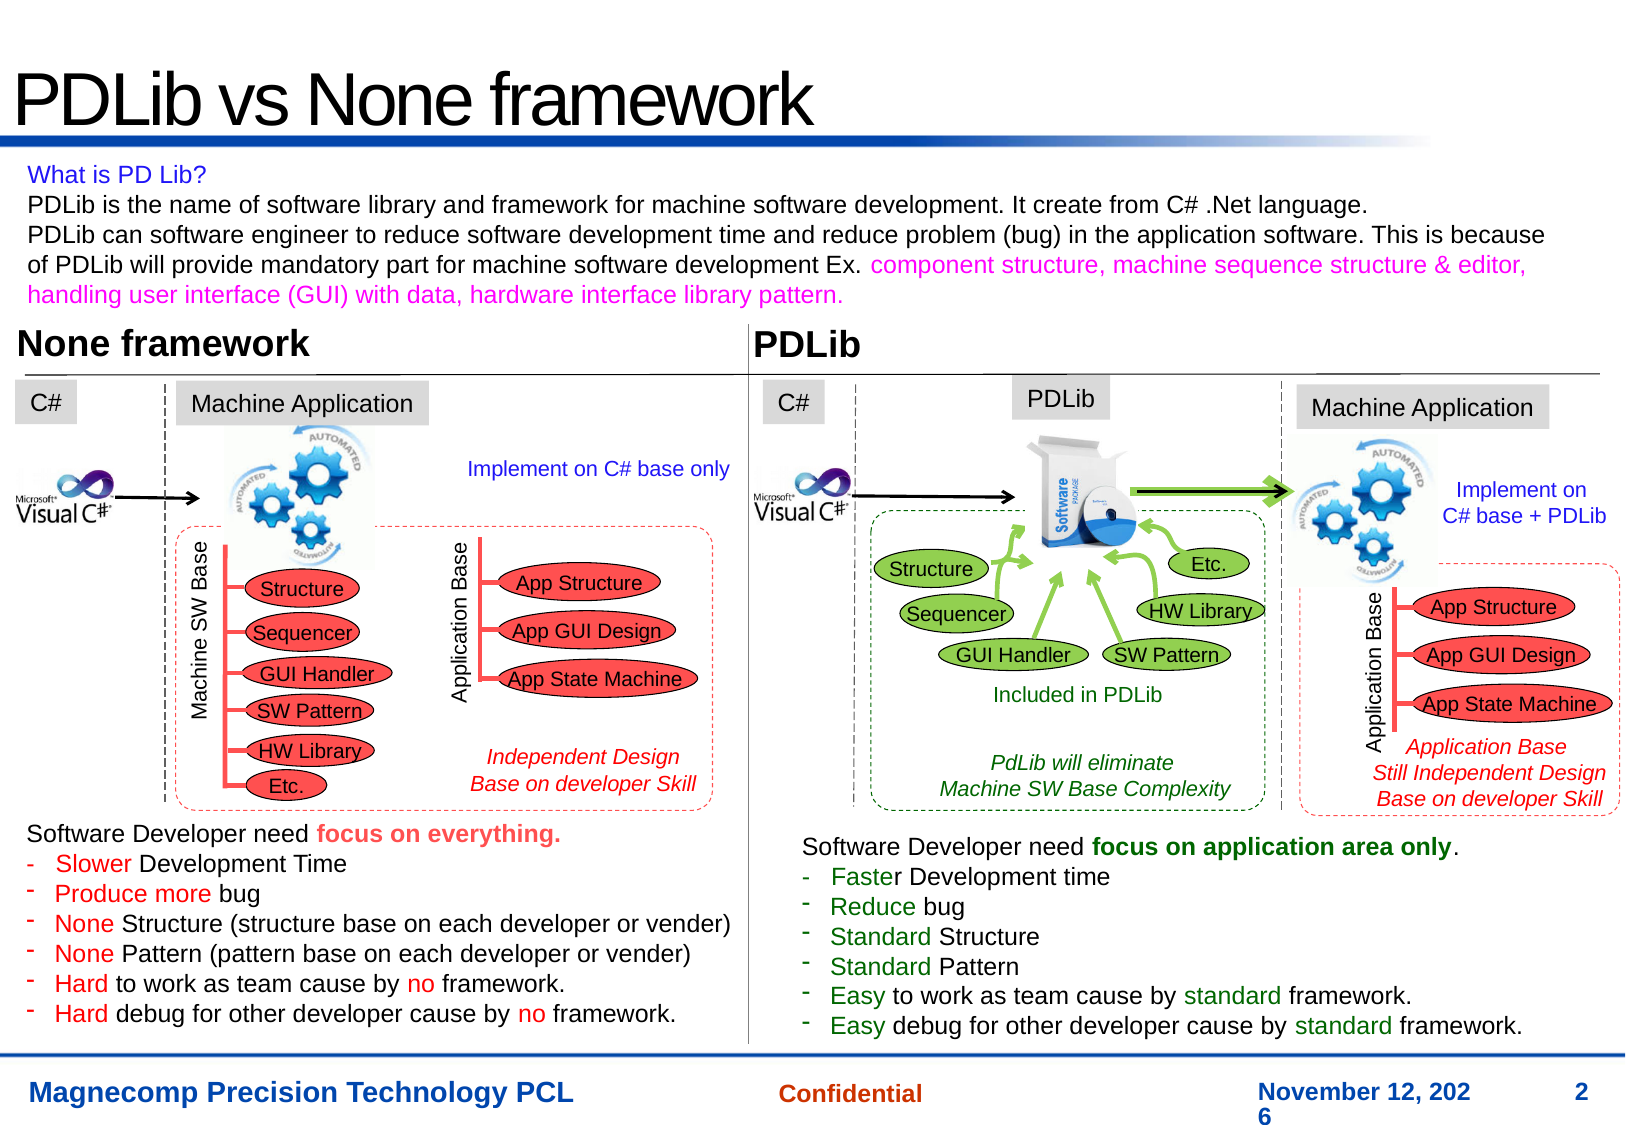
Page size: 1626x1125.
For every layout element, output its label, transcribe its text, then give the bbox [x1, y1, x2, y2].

slide_number 2 [1495, 1067, 1605, 1125]
text_box PDLib vs None framework [0, 10, 1623, 148]
text_box None framework [1, 311, 325, 372]
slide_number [1242, 1067, 1495, 1125]
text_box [749, 374, 1625, 820]
footer Magnecomp Precision Technology PCL Confidential [13, 1065, 1206, 1125]
picture [0, 0, 1626, 1125]
text_box What is PD Lib? PDLib is the name of software library and framework for machine software development. It create from C# .Net language. PDLib can software engineer to reduce software development time and reduce problem (bug) in the application software. This is because of PDLib will provide mandatory part for machine software development Ex. component structure, machine sequence structure & editor, handling user interface (GUI) with data, hardware interface library pattern. [12, 151, 1575, 316]
text_box PdLib will eliminate Machine SW Base Complexity [924, 830, 1246, 835]
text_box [12, 379, 750, 811]
text_box Software Developer need focus on everything. - Slower Development Time Produce more bug None Structure (structure base on each developer or vender) None Pattern (pattern base on each developer or vender) Hard to work as team cause by no framework. Hard debug for other developer cause by no framework. [11, 820, 742, 1035]
text_box PDLib [738, 312, 877, 370]
text_box Software Developer need focus on application area only. - Faster Development time Reduce bug Standard Structure Standard Pattern Easy to work as team cause by standard framework. Easy debug for other developer cause by standard framework. [787, 830, 1539, 1048]
